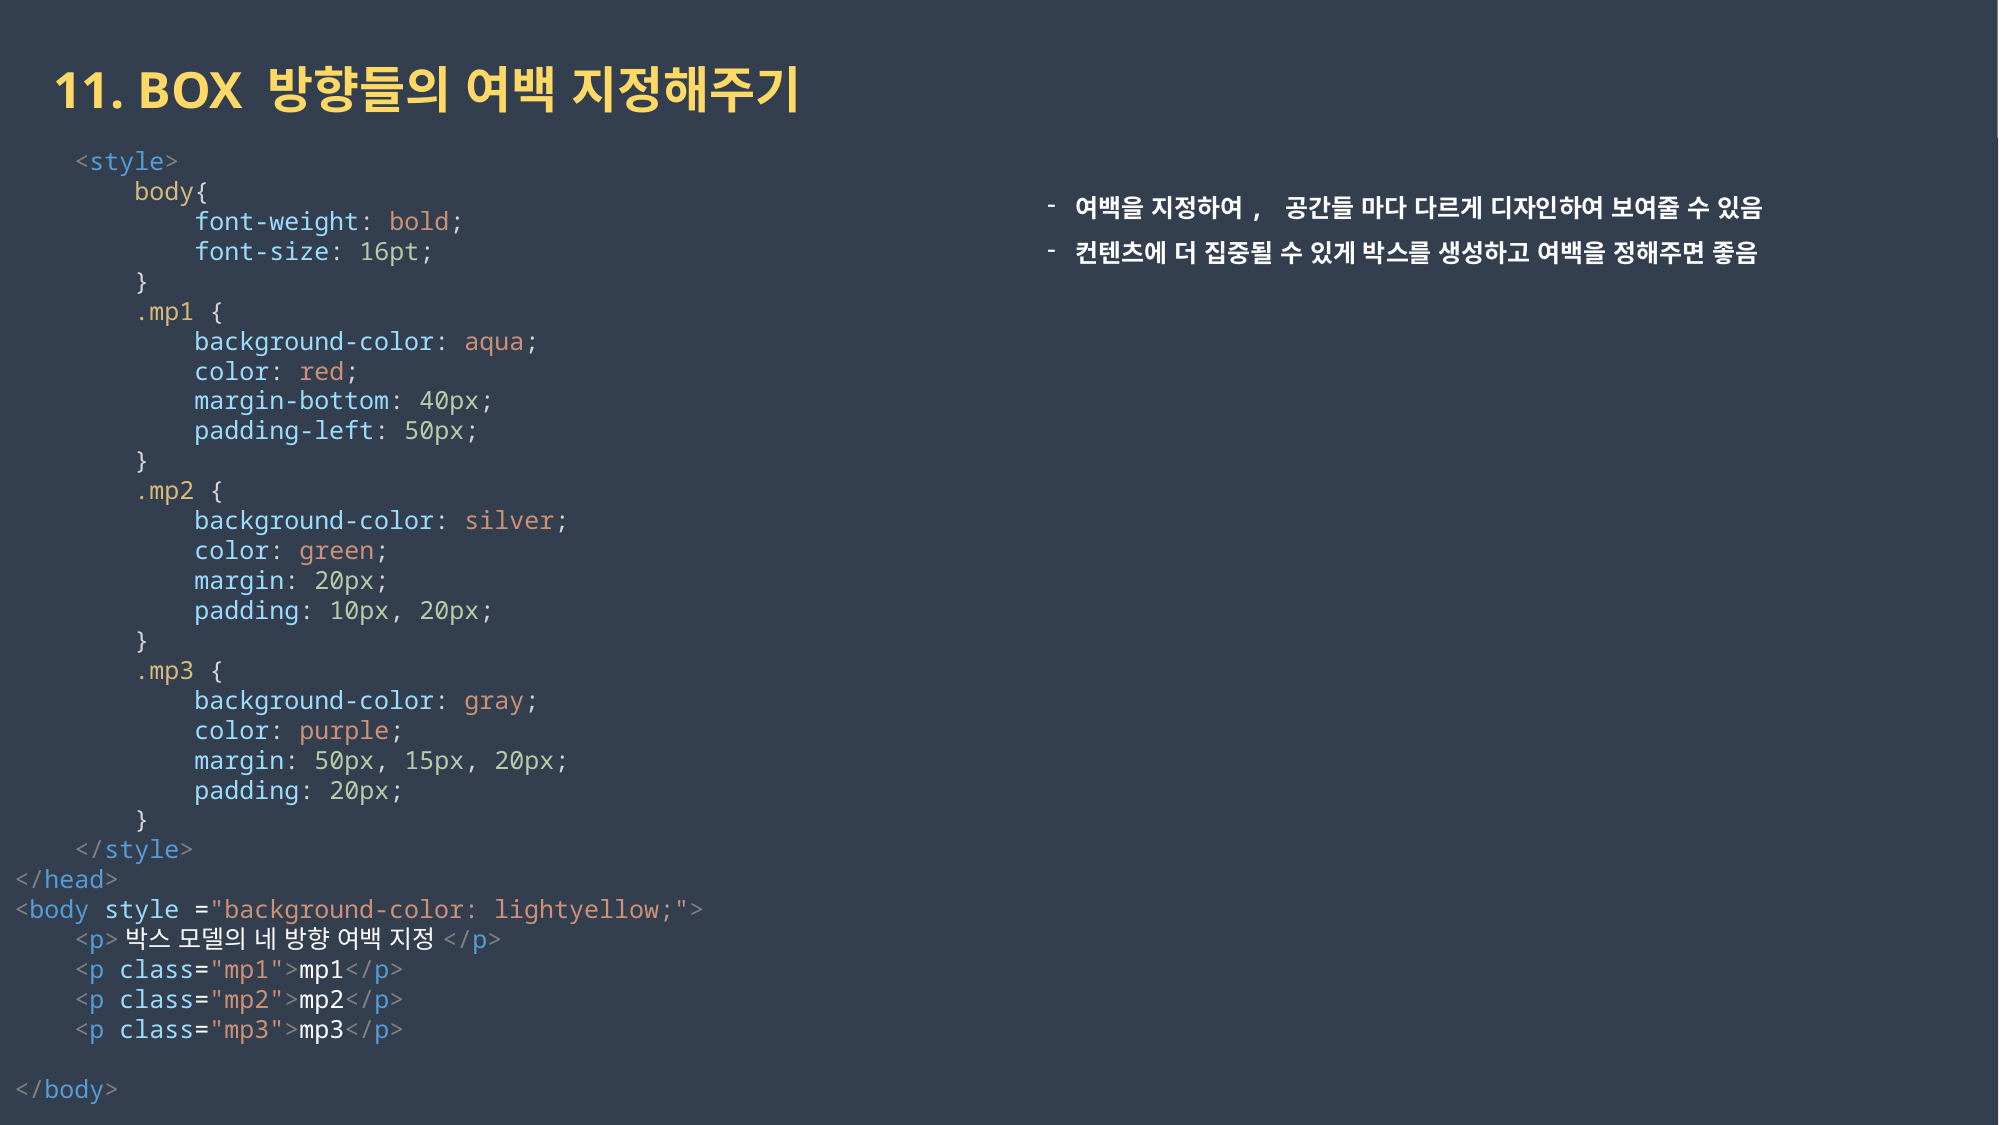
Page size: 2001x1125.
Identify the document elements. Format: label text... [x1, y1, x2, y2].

text_box <style> body{ font-weight: bold; font-size: 16pt; } .mp1 { background-color: aqua; color: red; margin-bottom: 40px; padding-left: 50px; } .mp2 { background-color: silver; color: green; margin: 20px; padding: 10px, 20px; } .mp3 { background-color: gray; color: purple; margin: 50px, 15px, 20px; padding: 20px; } </style> </head> <body style ="background-color: lightyellow;"> <p>박스 모델의 네 방향 여백 지정</p> <p class="mp1">mp1</p> <p class="mp2">mp2</p> <p class="mp3">mp3</p> </body> [0, 137, 1999, 1125]
text_box 여백을 지정하여, 공간들 마다 다르게 디자인하여 보여줄 수 있음 컨텐츠에 더 집중될 수 있게 박스를 생성하고 여백을 정해주면 좋음 [1032, 170, 1923, 320]
text_box 11. BOX 방향들의 여백 지정해주기 [38, 50, 817, 126]
text_box [0, 0, 1999, 137]
